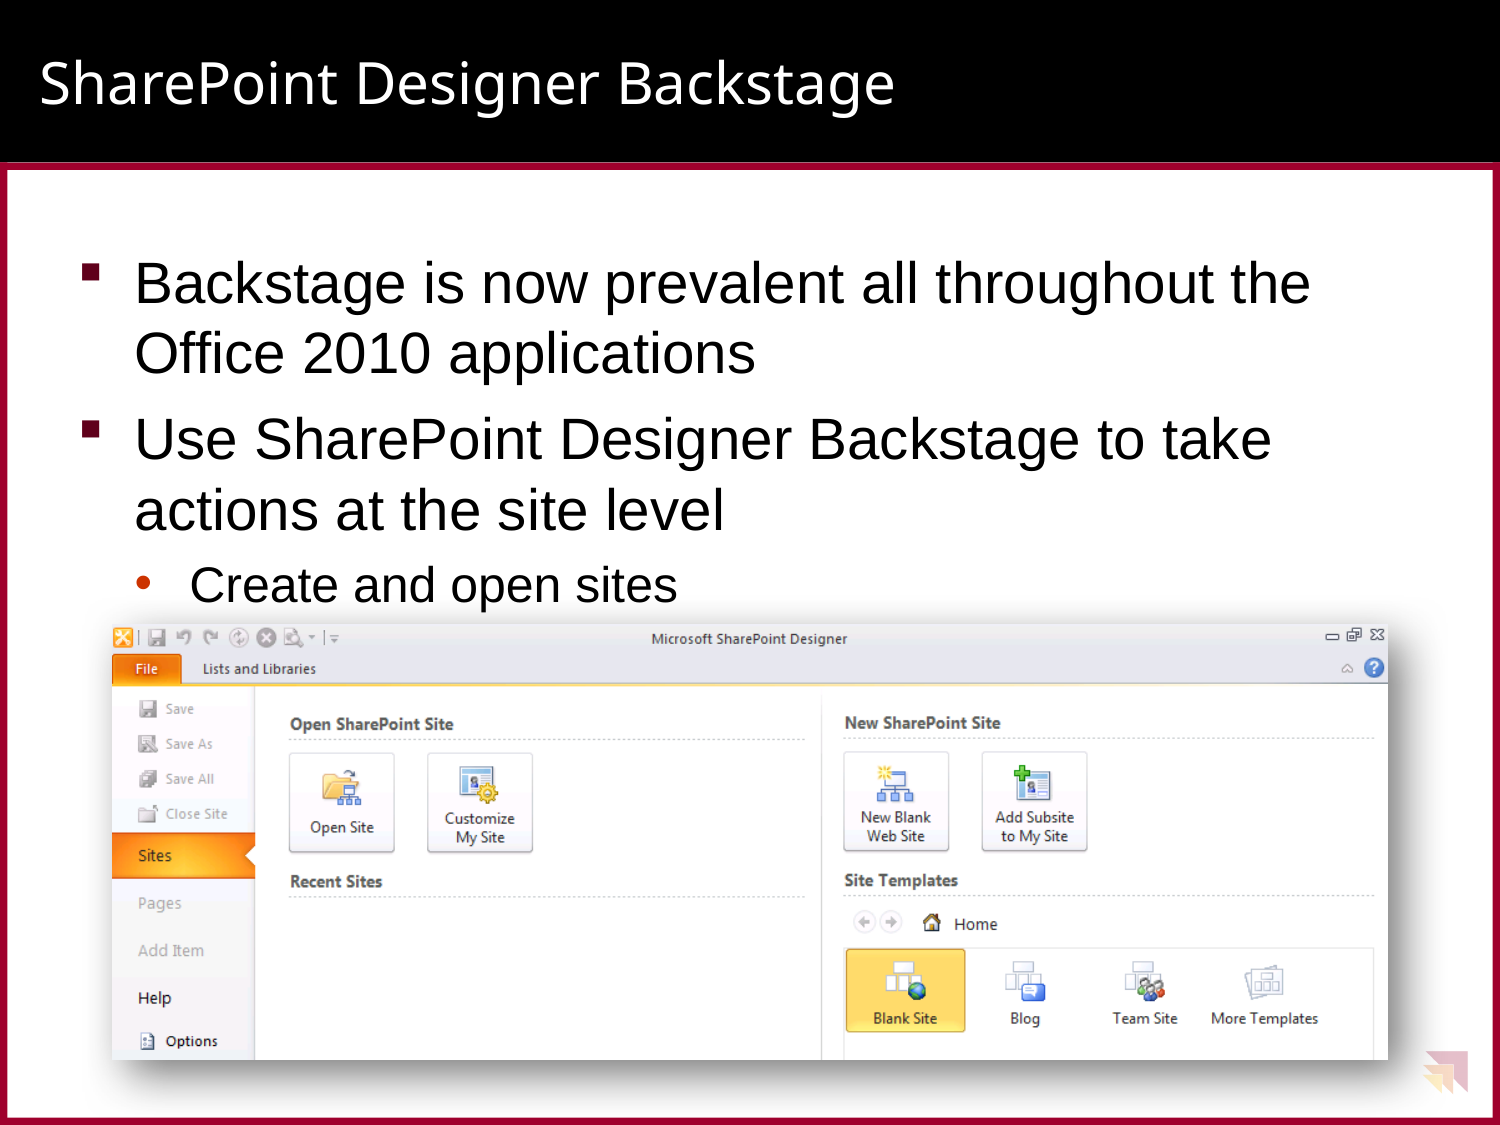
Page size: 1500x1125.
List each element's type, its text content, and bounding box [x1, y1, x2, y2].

title SharePoint Designer Backstage [24, 12, 1438, 150]
list Backstage is now prevalent all throughout the Office 2010 applications Use SharePoint Designer Backstage to take actions at the site level Create and open sites Create pages and other items [62, 237, 1438, 1088]
picture [112, 624, 1388, 1060]
